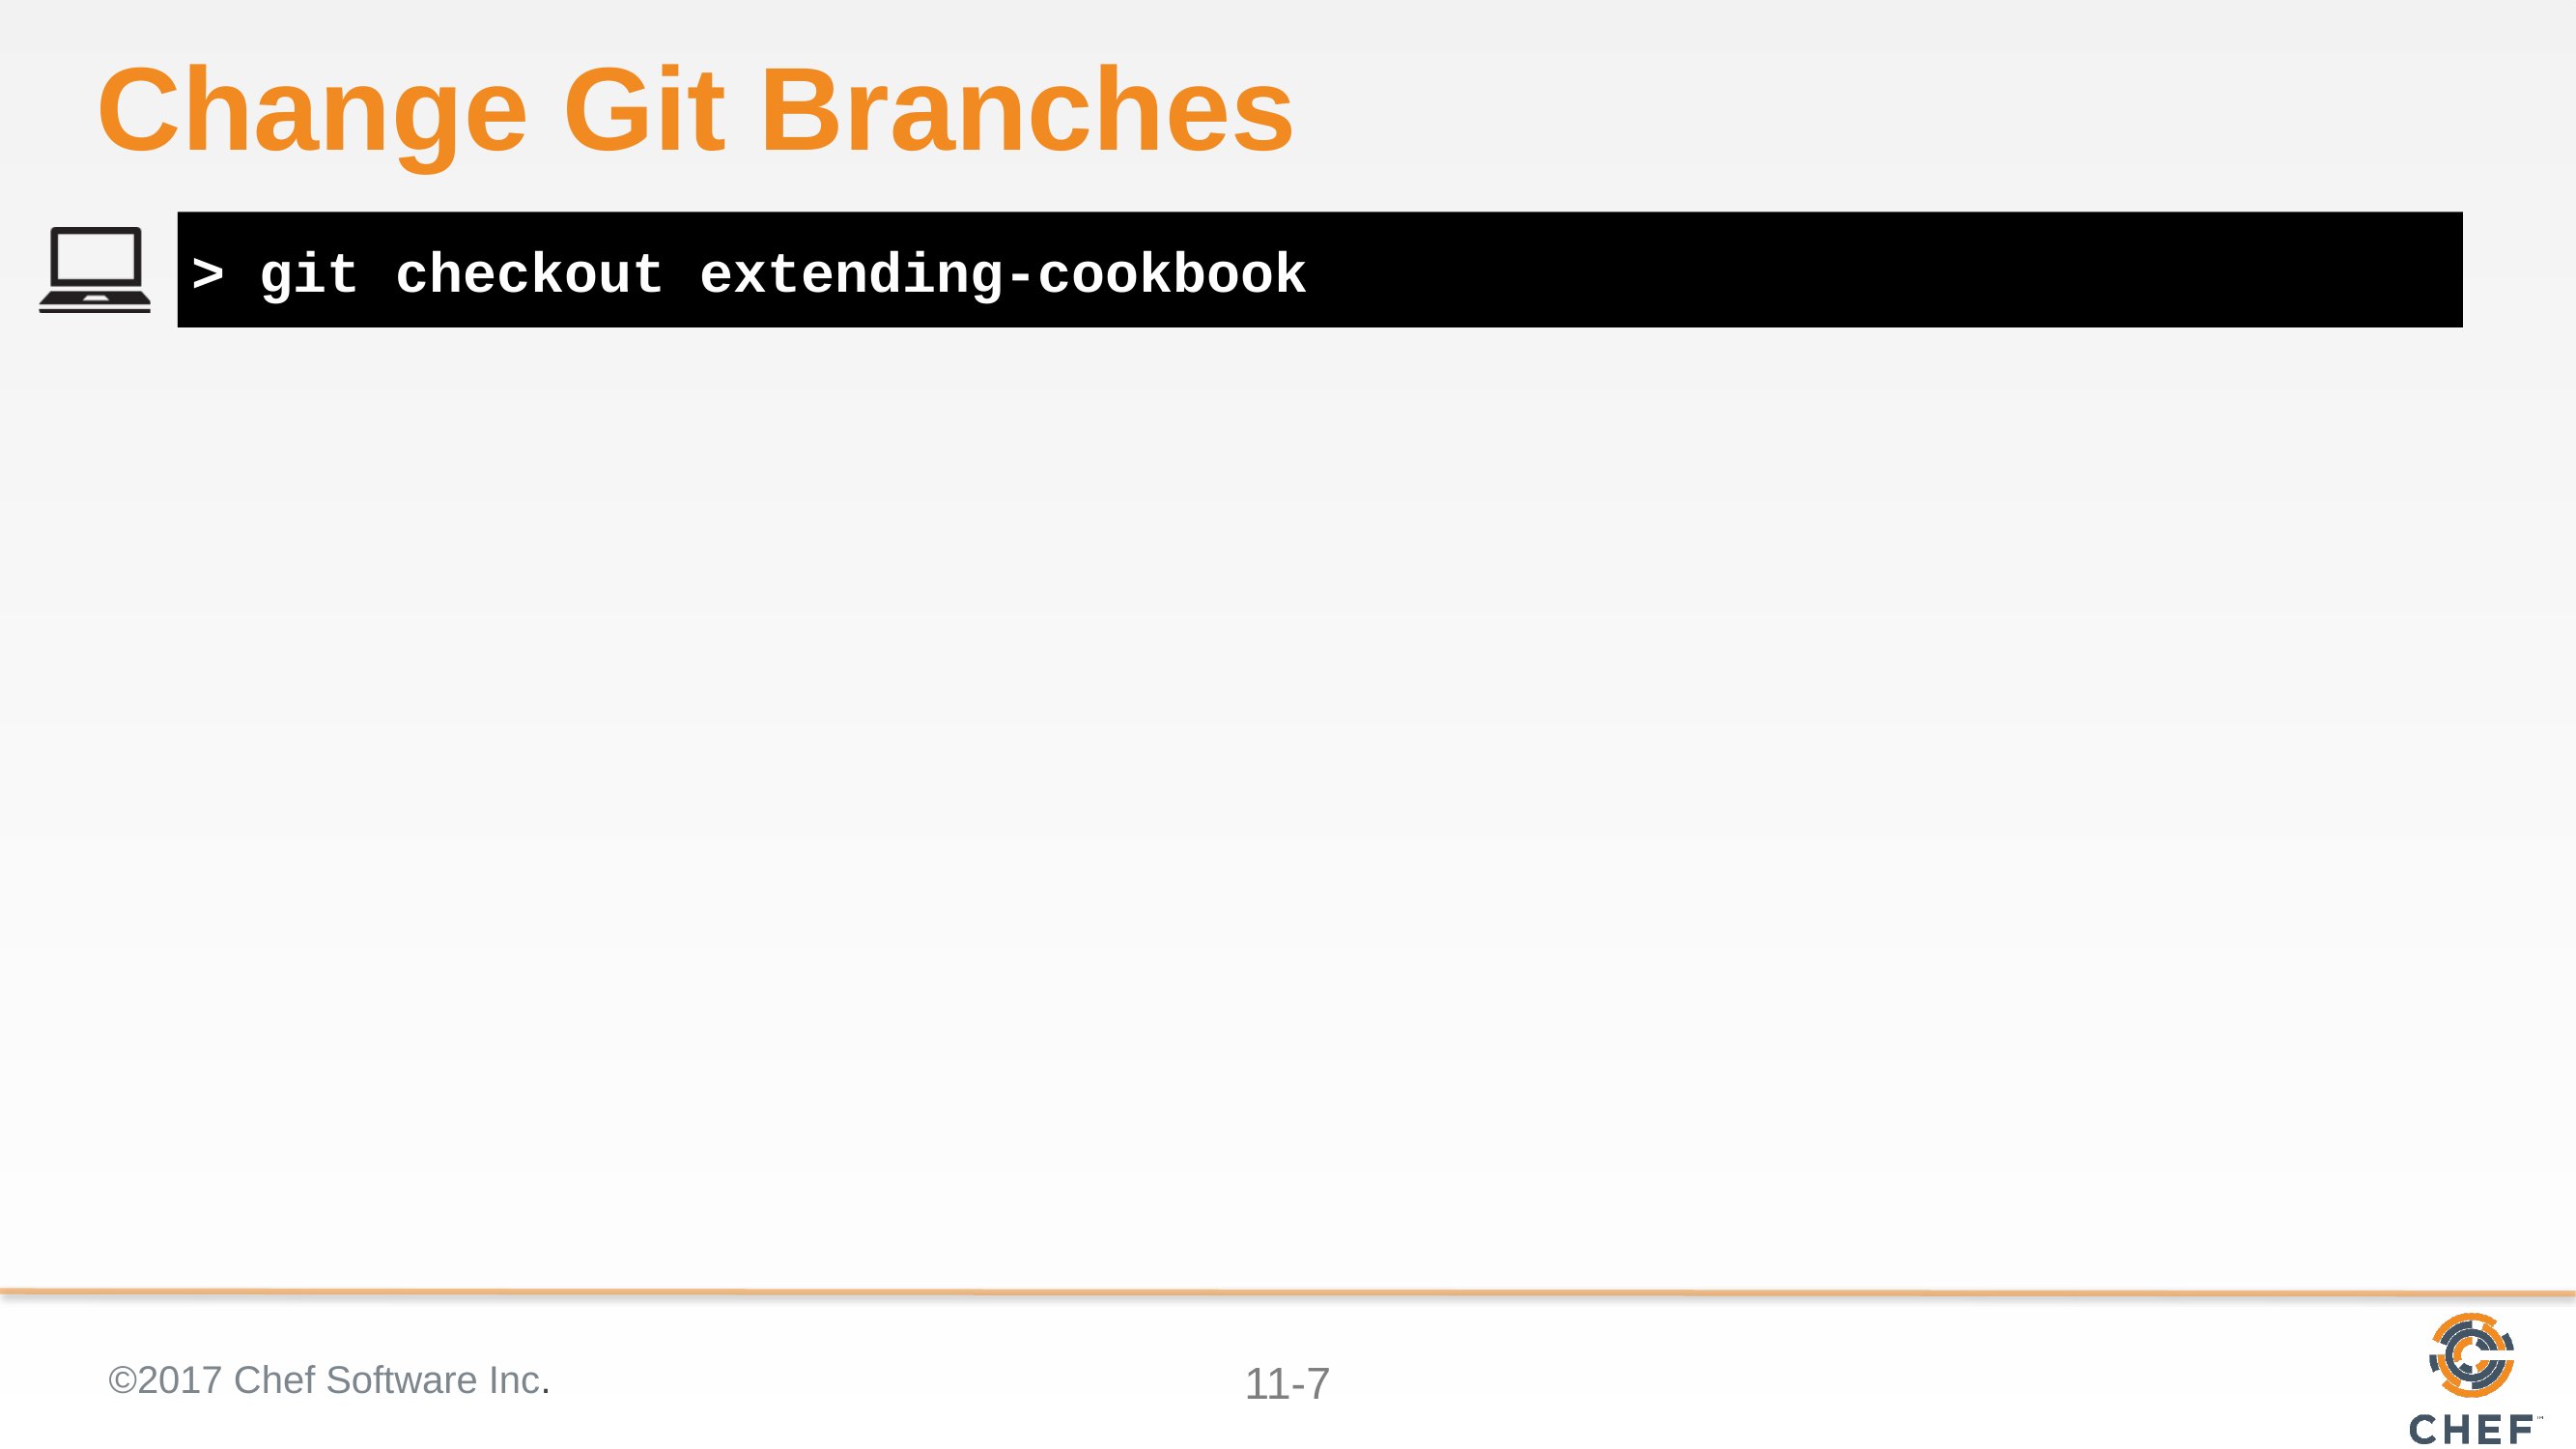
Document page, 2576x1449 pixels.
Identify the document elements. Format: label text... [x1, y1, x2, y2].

title Change Git Branches [96, 48, 2463, 180]
list > git checkout extending-cookbook [177, 212, 2463, 327]
picture [2399, 1297, 2551, 1449]
